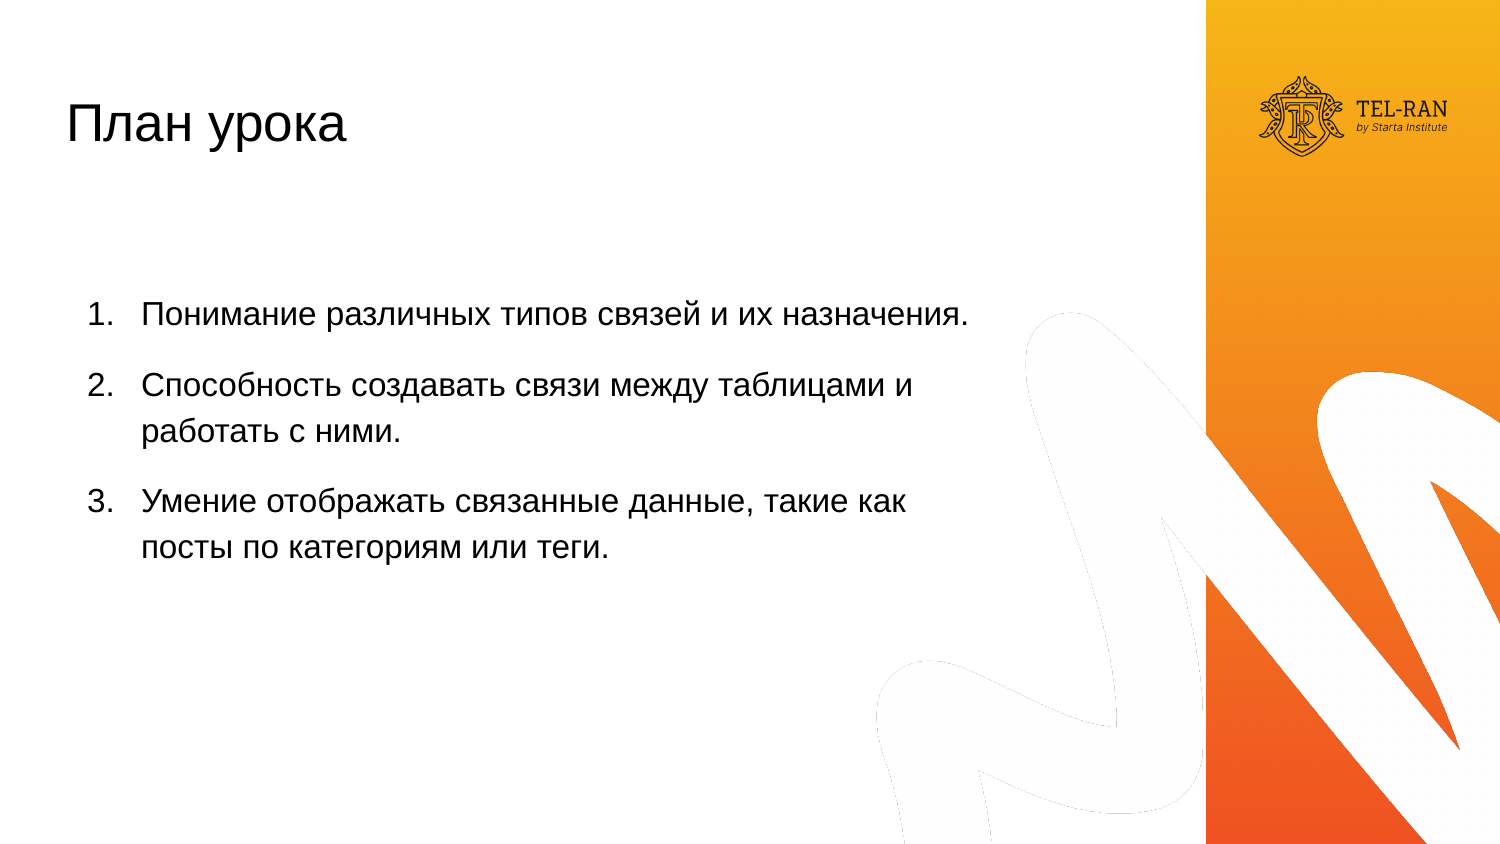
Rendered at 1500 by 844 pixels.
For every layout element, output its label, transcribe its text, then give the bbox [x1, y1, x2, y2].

picture [770, 0, 1500, 844]
text_box План урока [51, 72, 1201, 167]
list Понимание различных типов связей и их назначения. Способность создавать связи между таблицами и работать с ними. Умение отображать связанные данные, такие как посты по категориям или теги. [51, 271, 1008, 750]
